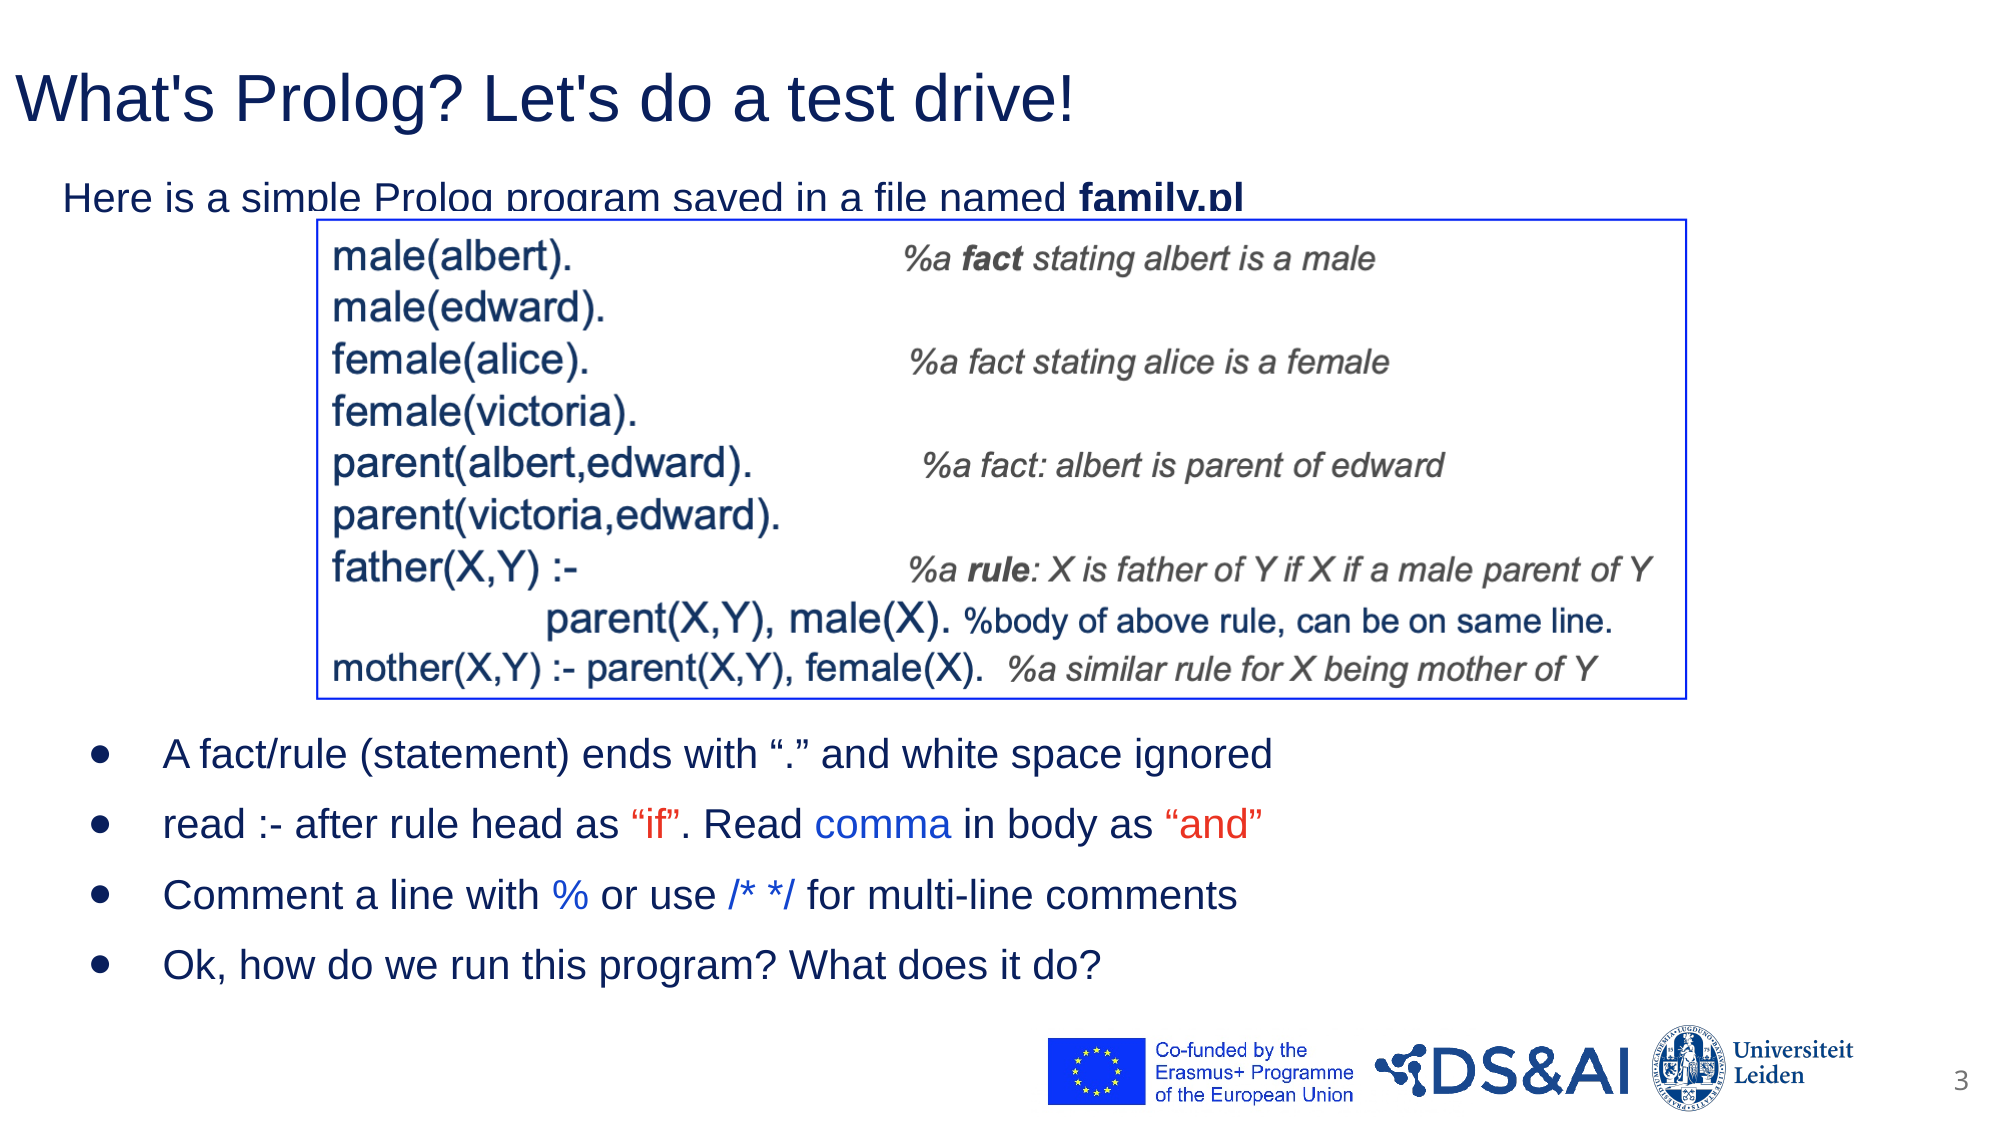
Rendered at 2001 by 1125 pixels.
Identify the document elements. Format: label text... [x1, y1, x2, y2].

slide_number 3 [1936, 1049, 1985, 1115]
picture [304, 211, 1696, 707]
picture [1031, 1031, 1857, 1125]
list A fact/rule (statement) ends with “.” and white space ignored read :- after rule head as “if”. Read comma in body as “and” Comment a line with % or use /* */ for multi-line comments Ok, how do we run this program? What does it do? [47, 704, 1953, 1031]
text_box Here is a simple Prolog program saved in a file named family.pl [47, 148, 1953, 256]
title What's Prolog? Let's do a test drive! [0, 10, 2000, 180]
